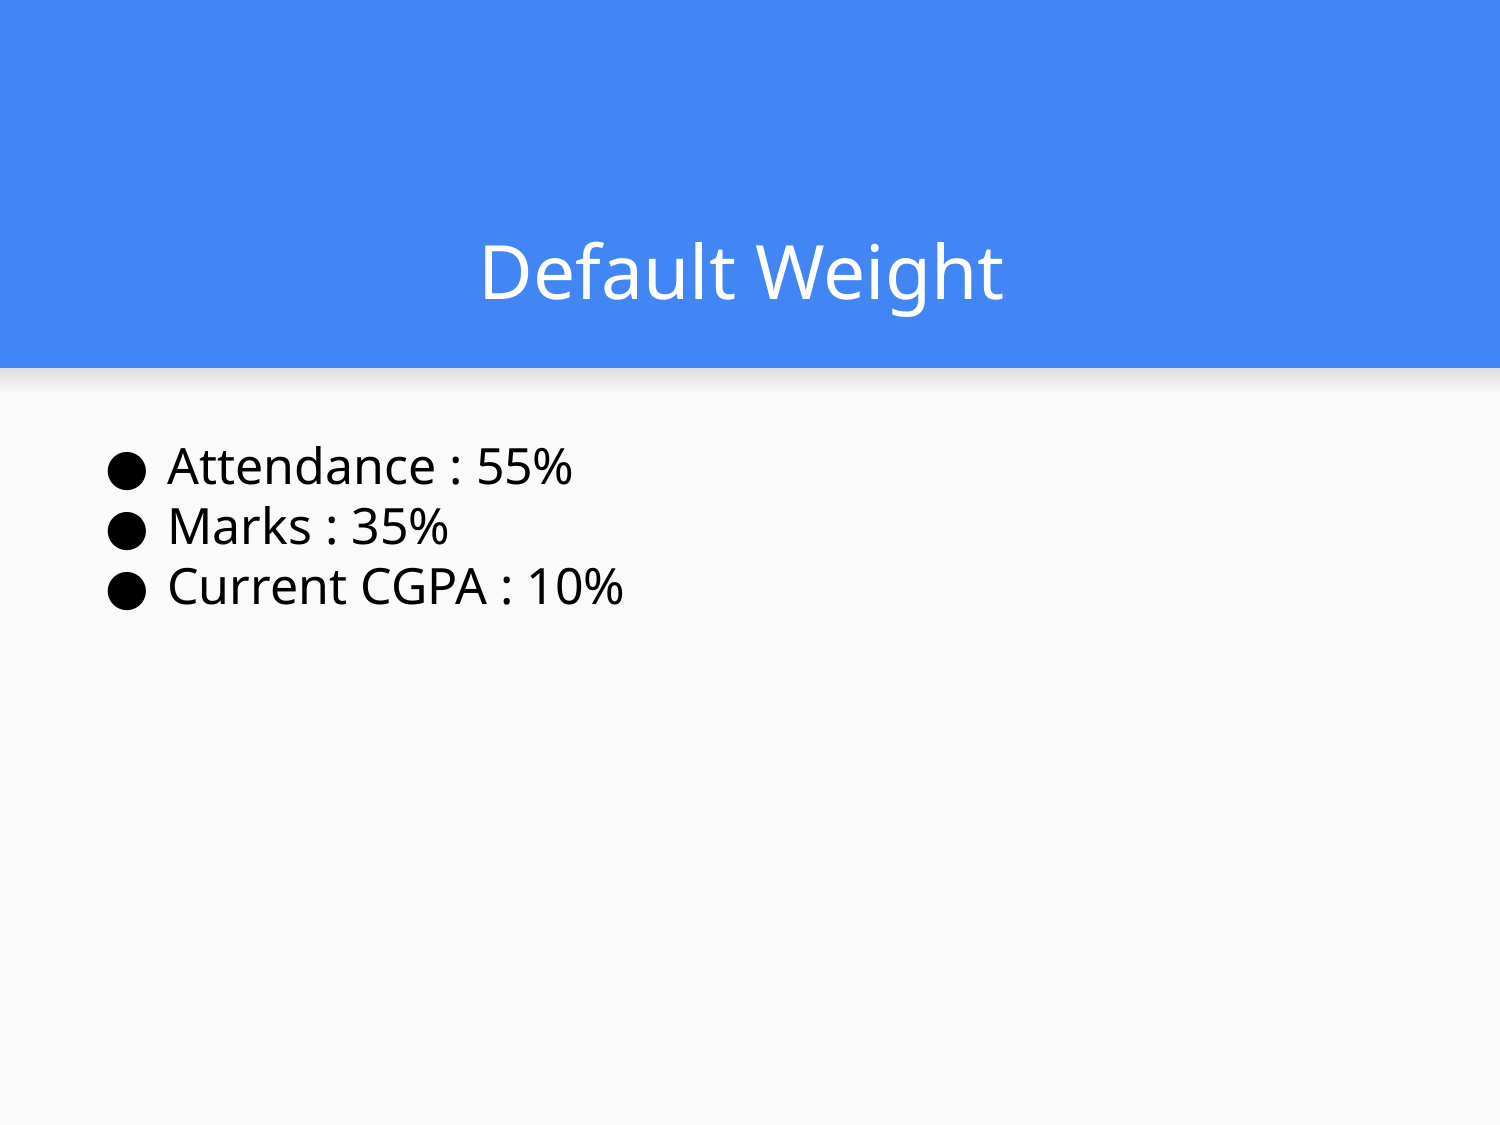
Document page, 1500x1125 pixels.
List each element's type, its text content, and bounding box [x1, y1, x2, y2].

list Attendance : 55% Marks : 35% Current CGPA : 10% [77, 419, 1427, 1013]
title Default Weight [77, 161, 1427, 330]
